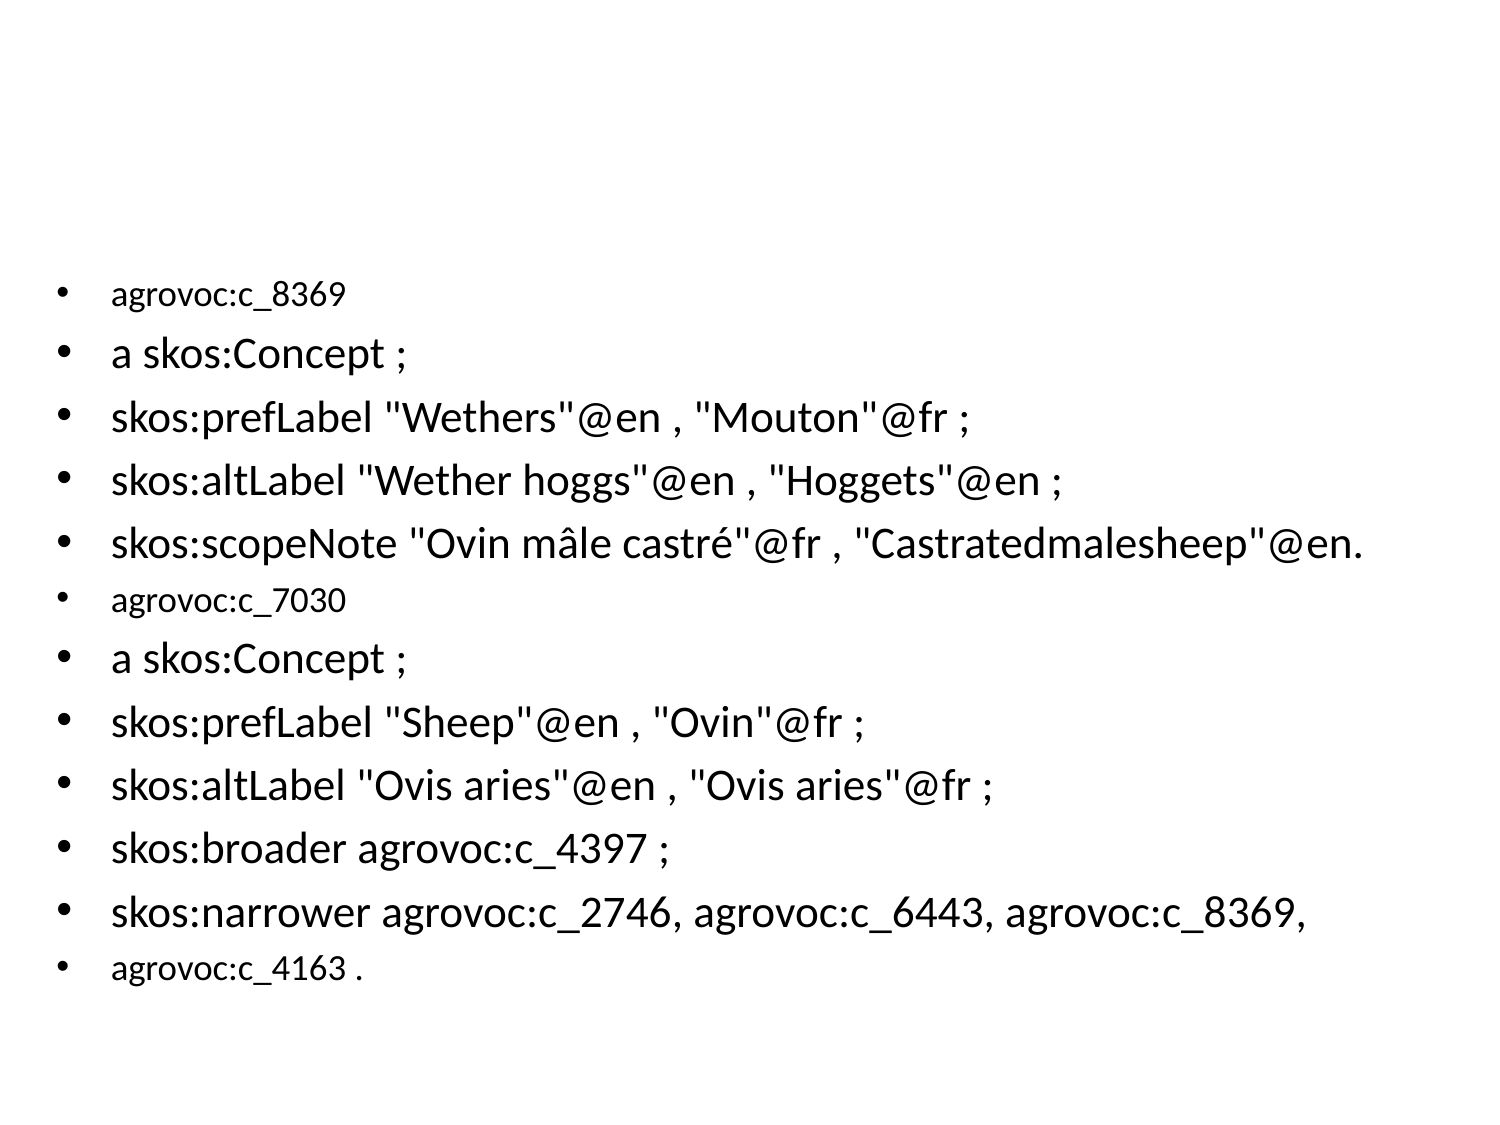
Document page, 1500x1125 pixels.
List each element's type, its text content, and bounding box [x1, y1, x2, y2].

list agrovoc:c_8369 a skos:Concept ; skos:prefLabel "Wethers"@en , "Mouton"@fr ; skos:altLabel "Wether hoggs"@en , "Hoggets"@en ; skos:scopeNote "Ovin mâle castré"@fr , "Castratedmalesheep"@en. agrovoc:c_7030 a skos:Concept ; skos:prefLabel "Sheep"@en , "Ovin"@fr ; skos:altLabel "Ovis aries"@en , "Ovis aries"@fr ; skos:broader agrovoc:c_4397 ; skos:narrower agrovoc:c_2746, agrovoc:c_6443, agrovoc:c_8369, agrovoc:c_4163 . [41, 262, 1459, 1005]
